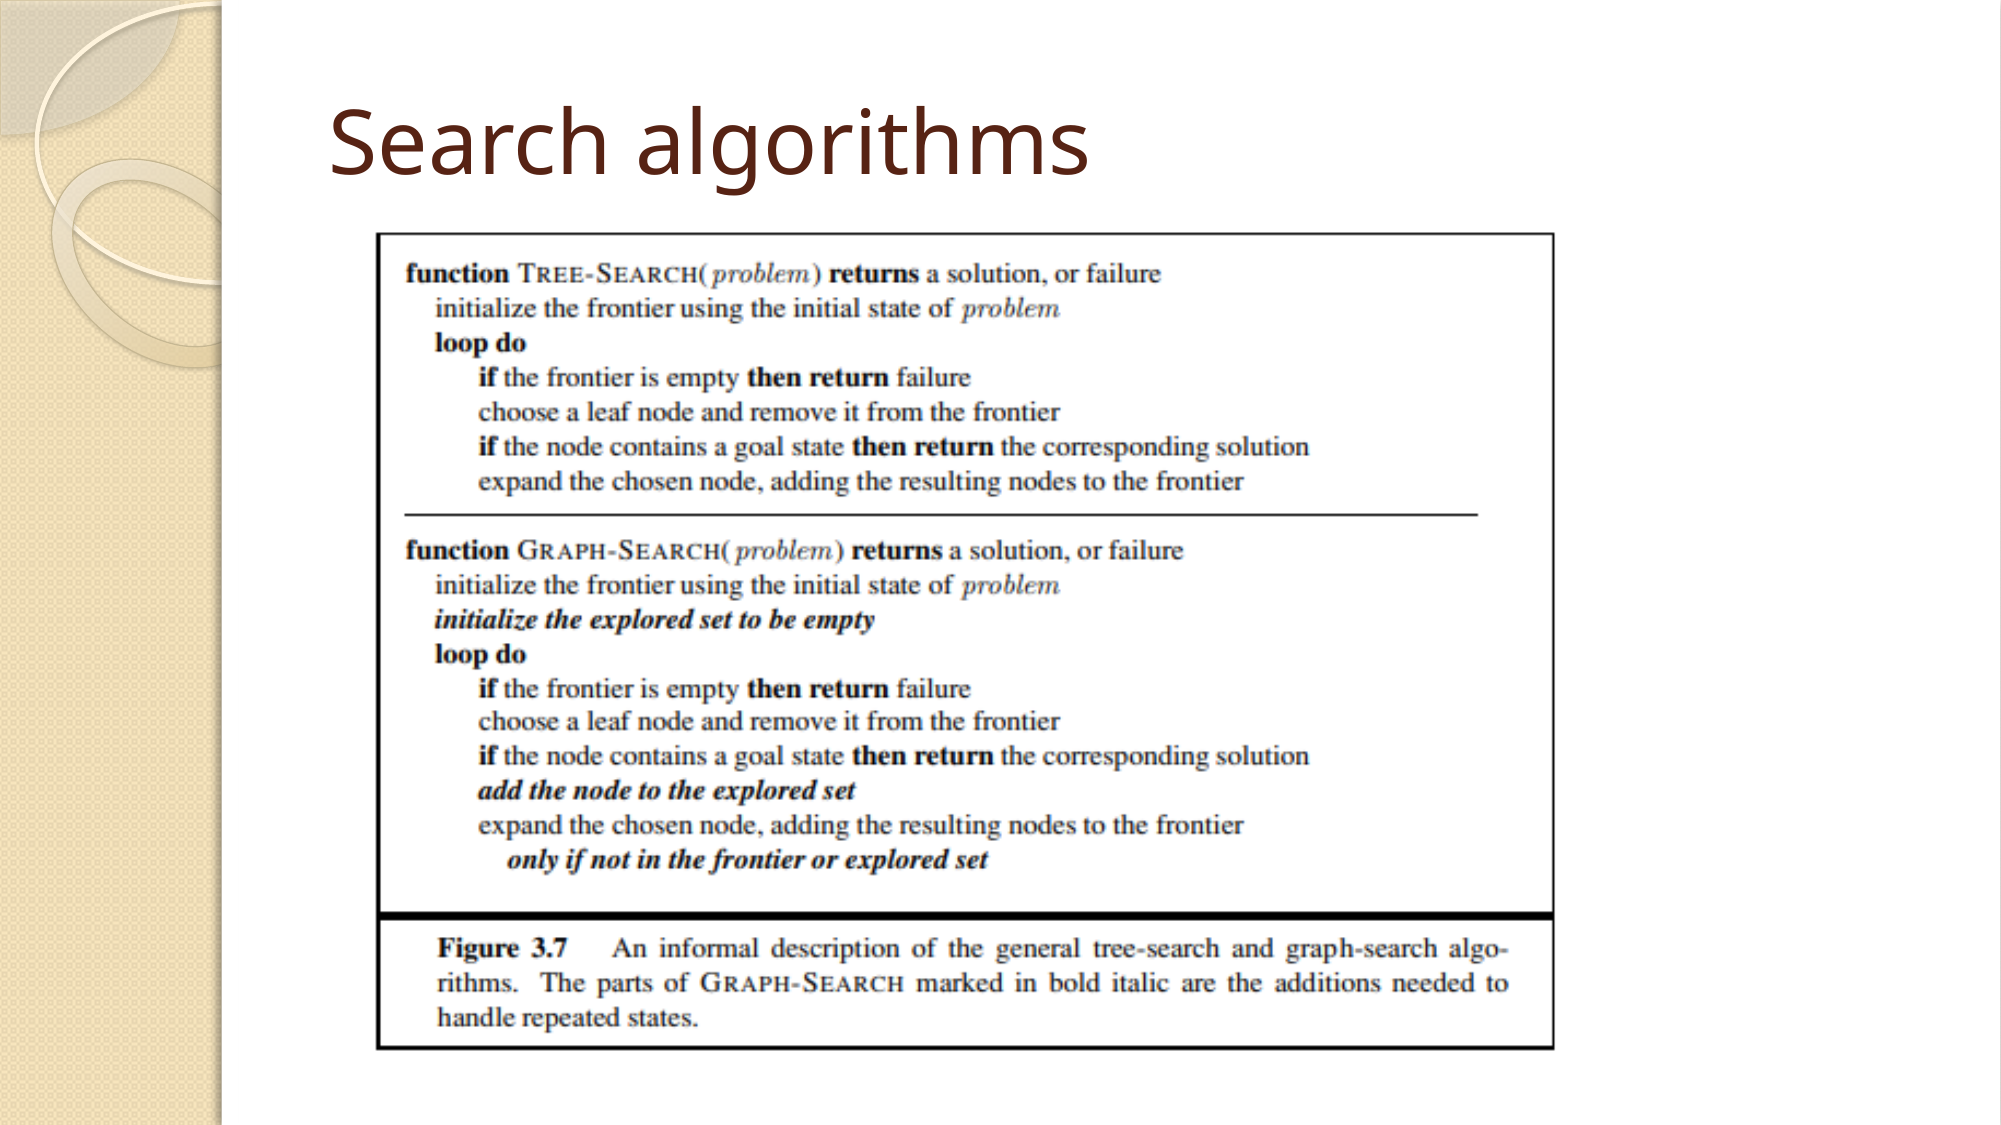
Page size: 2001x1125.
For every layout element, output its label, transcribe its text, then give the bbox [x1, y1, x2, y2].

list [357, 216, 1567, 1055]
title Search algorithms [313, 45, 1954, 233]
